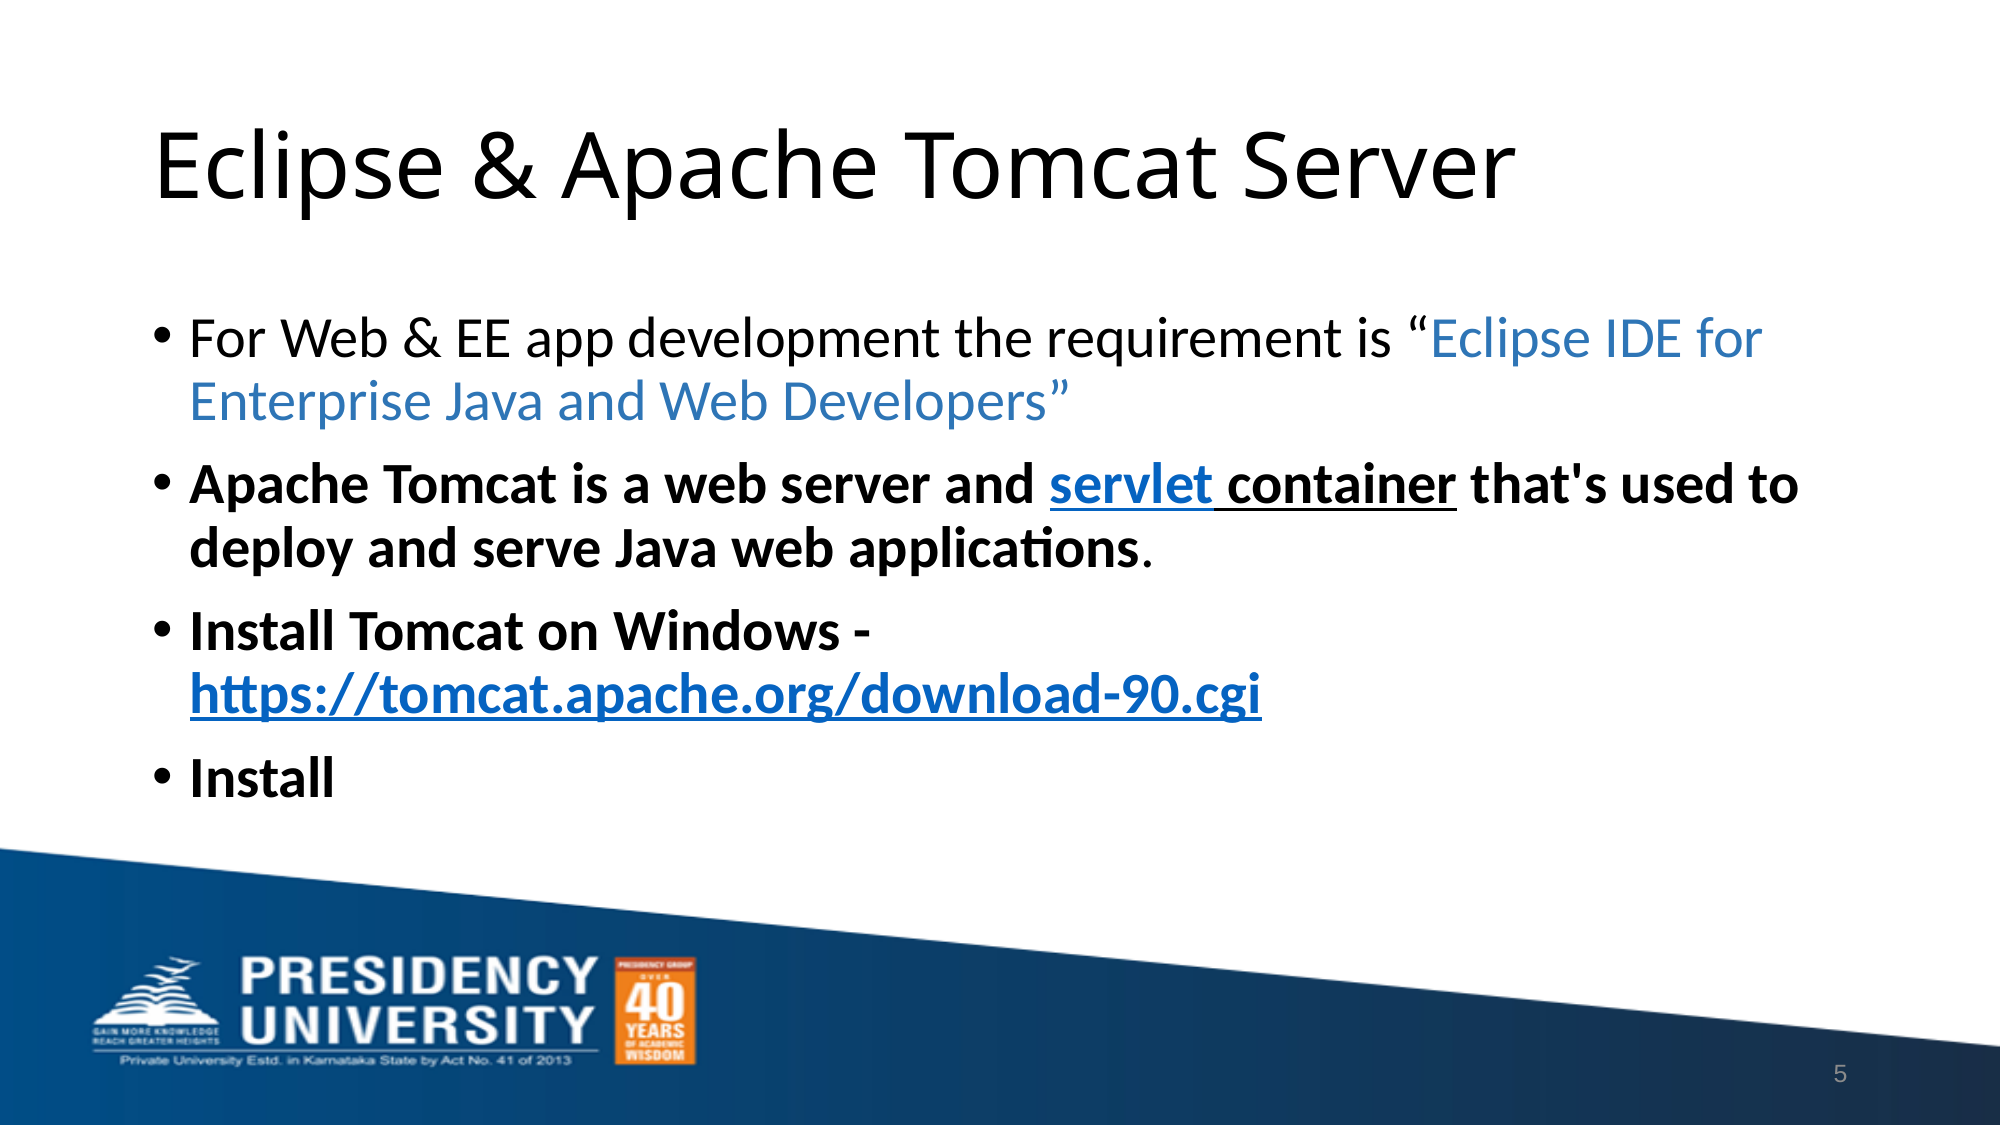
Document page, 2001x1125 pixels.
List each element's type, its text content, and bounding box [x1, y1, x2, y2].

picture [0, 845, 2000, 1125]
title Eclipse & Apache Tomcat Server [137, 59, 1863, 278]
slide_number 5 [1412, 1042, 1863, 1103]
list For Web & EE app development the requirement is “Eclipse IDE for Enterprise Java and Web Developers” Apache Tomcat is a web server and servlet container that's used to deploy and serve Java web applications. Install Tomcat on Windows - https://tomcat.apache.org/download-90.cgi Install [137, 299, 1863, 1014]
